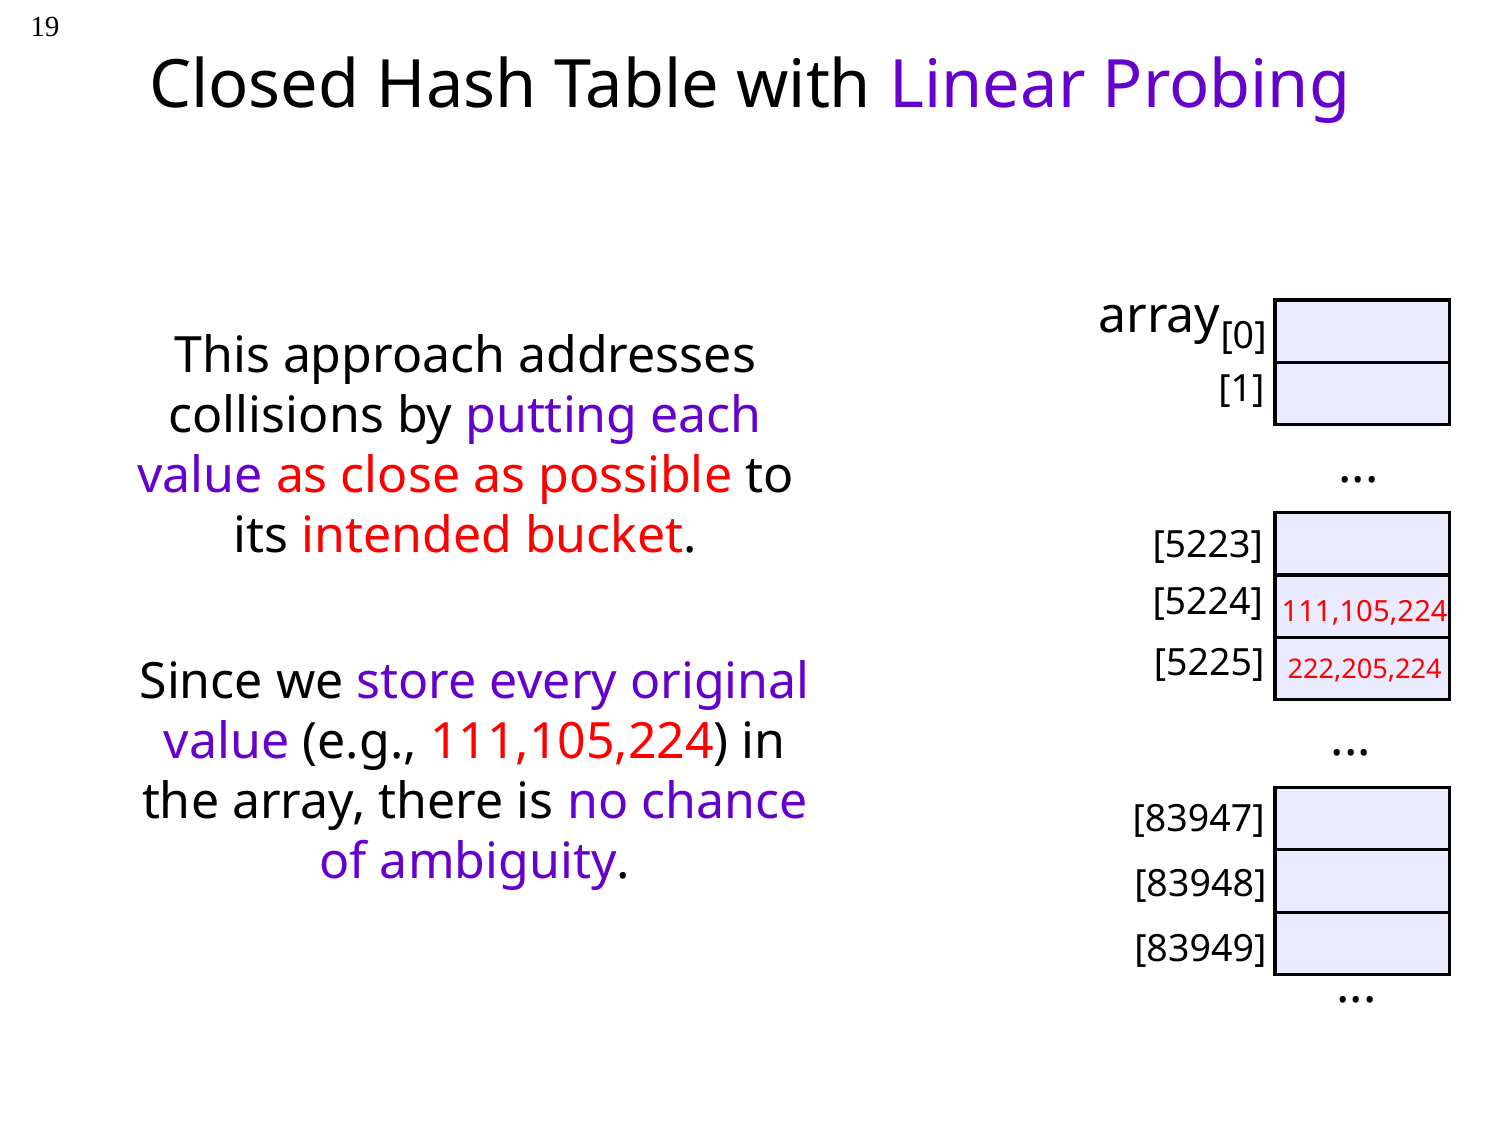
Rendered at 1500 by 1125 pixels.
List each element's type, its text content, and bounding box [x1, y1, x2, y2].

text_box [1267, 644, 1463, 693]
text_box [1077, 274, 1451, 1021]
text_box [1270, 584, 1460, 636]
slide_number 19 [0, 0, 76, 76]
title Closed Hash Table with Linear Probing [112, 0, 1388, 175]
text_box This approach addresses collisions by putting each value as close as possible to its intended bucket. [111, 315, 820, 571]
text_box [1267, 587, 1451, 644]
text_box Since we store every original value (e.g., 111,105,224) in the array, there is no chance of ambiguity. [120, 641, 829, 896]
